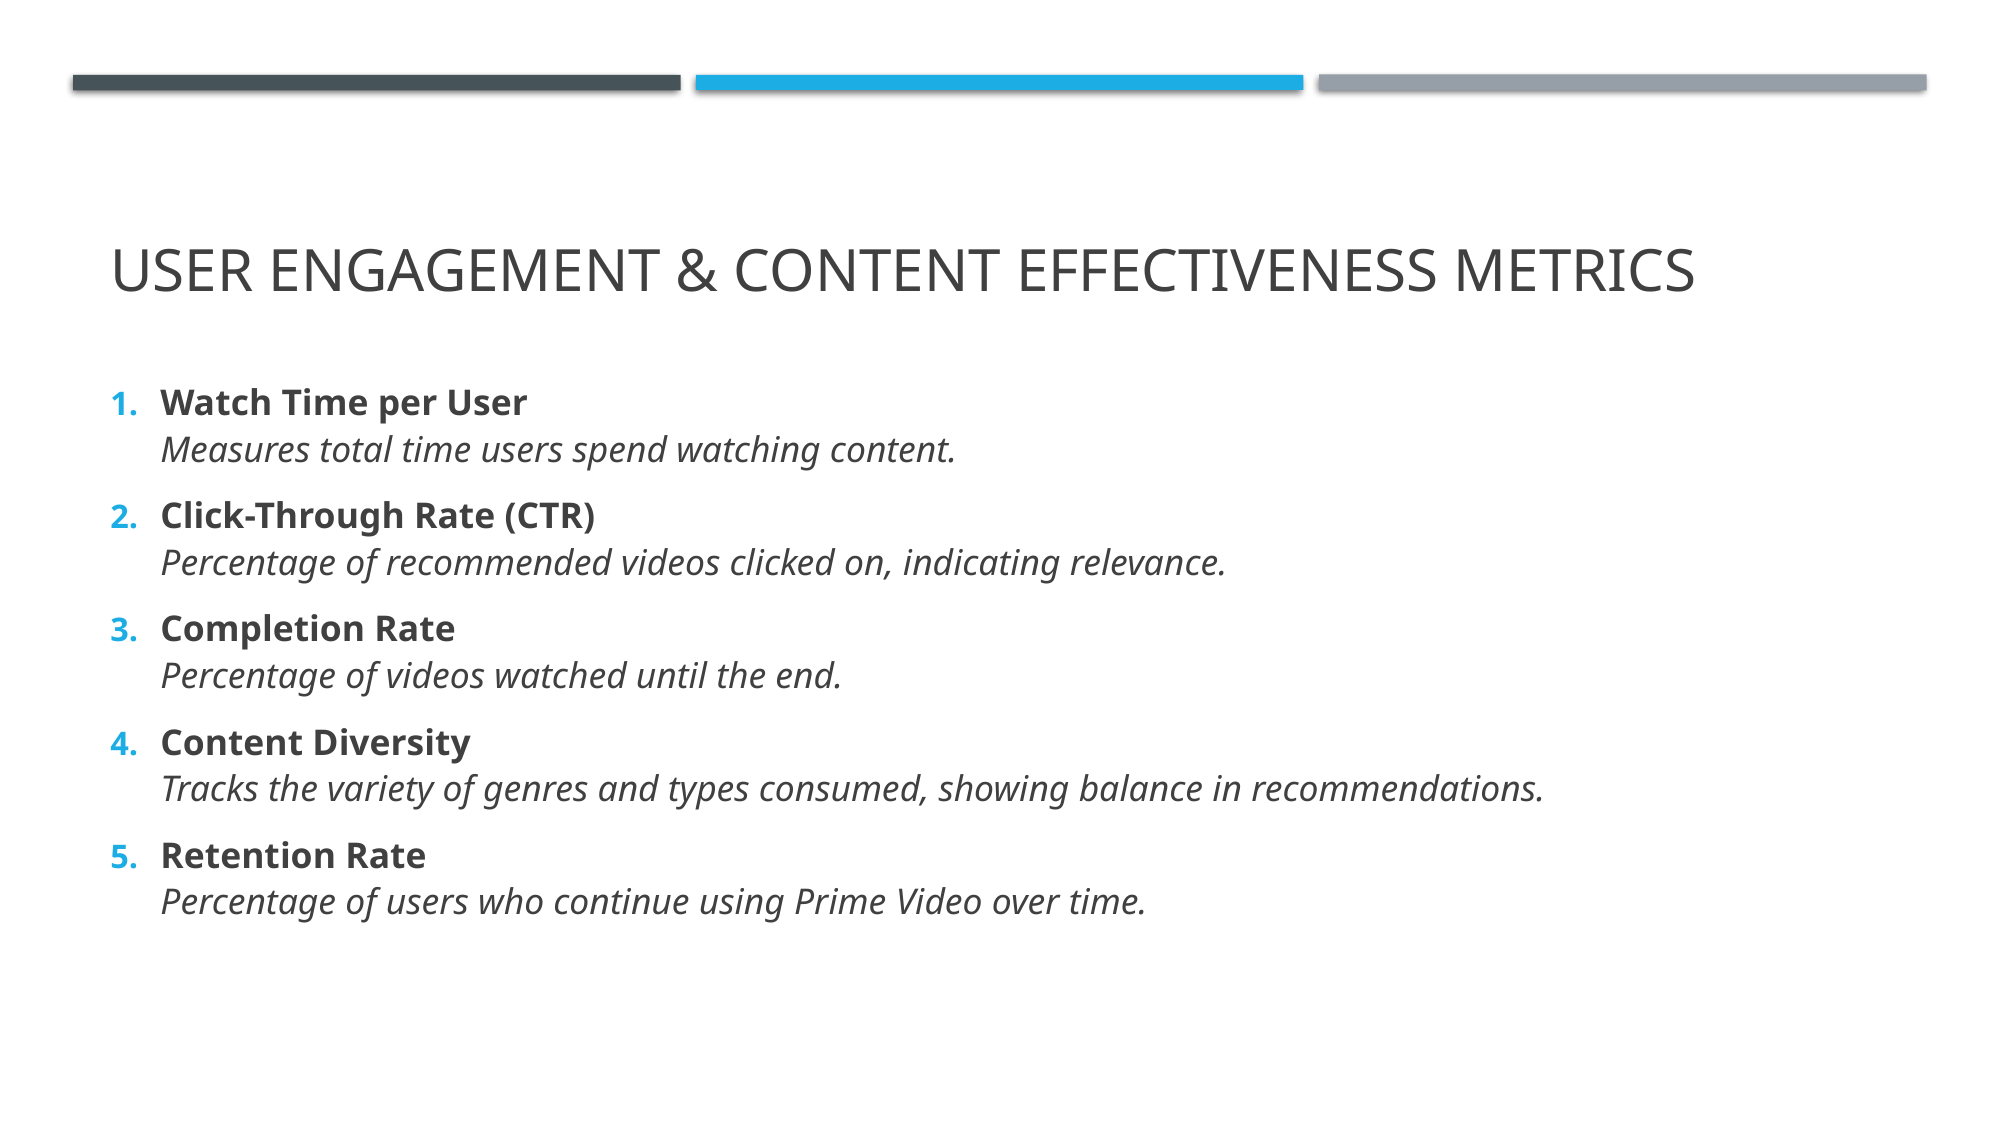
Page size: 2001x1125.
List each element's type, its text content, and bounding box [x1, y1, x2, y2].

list Watch Time per User Measures total time users spend watching content. Click-Through Rate (CTR) Percentage of recommended videos clicked on, indicating relevance. Completion Rate Percentage of videos watched until the end. Content Diversity Tracks the variety of genres and types consumed, showing balance in recommendations. Retention Rate Percentage of users who continue using Prime Video over time. [95, 383, 1905, 981]
title User Engagement & Content Effectiveness Metrics [95, 115, 1905, 311]
